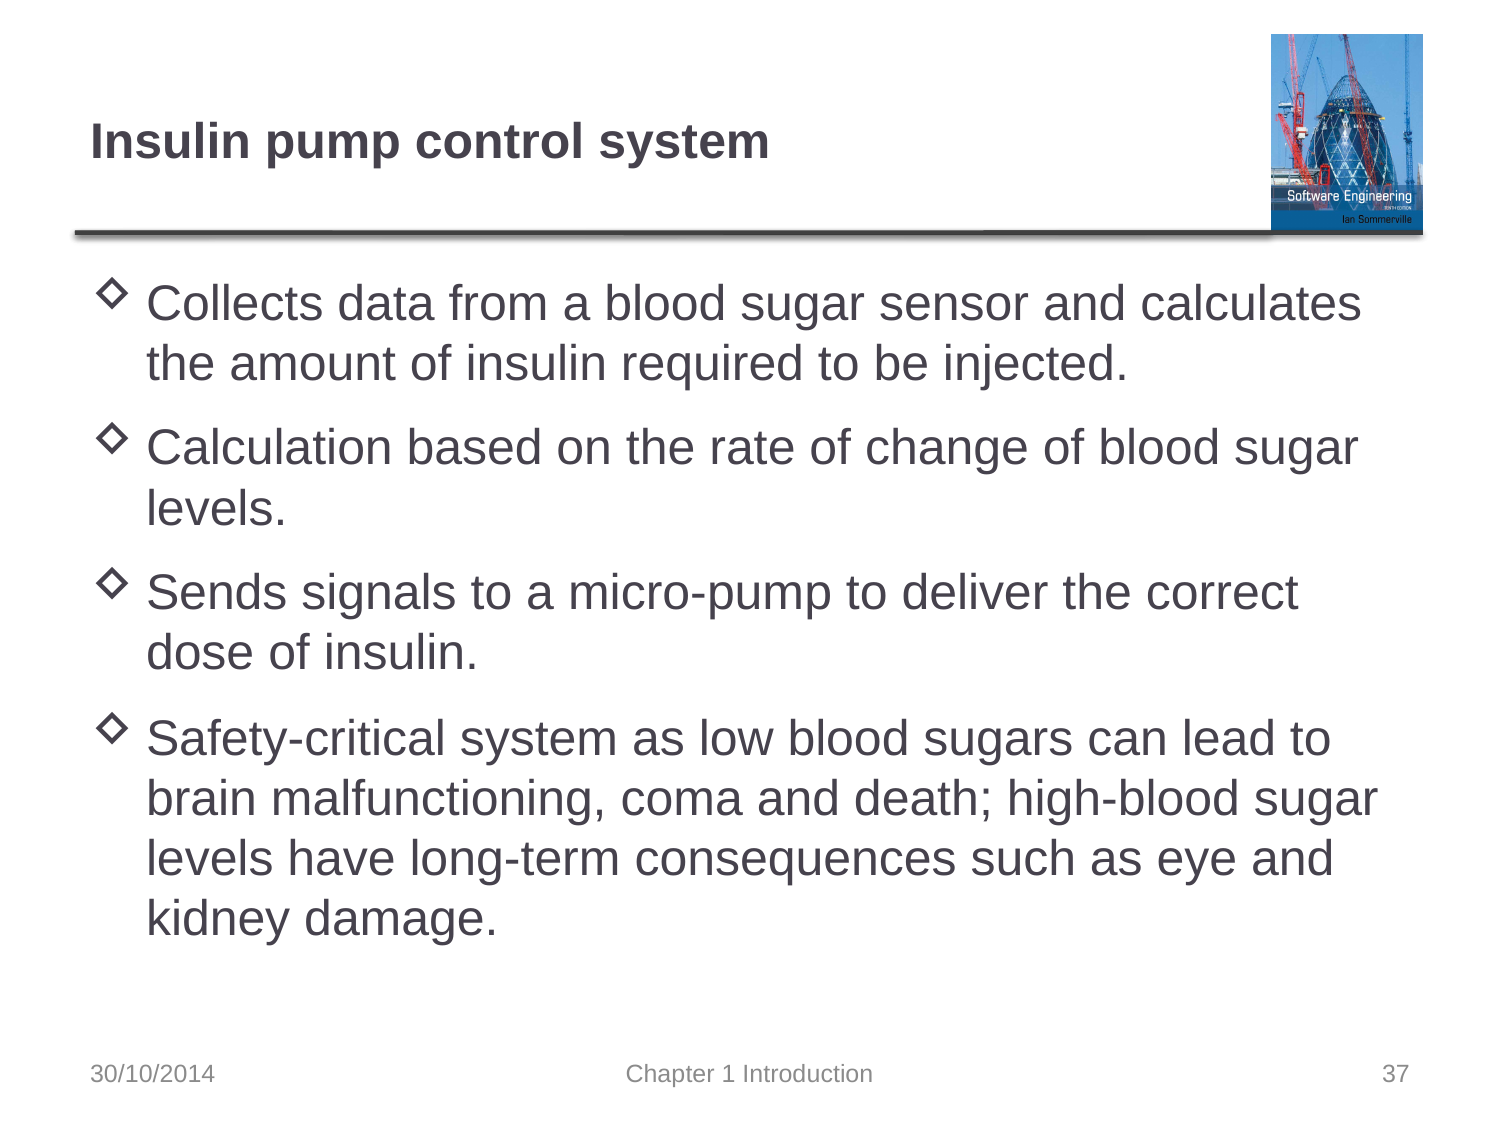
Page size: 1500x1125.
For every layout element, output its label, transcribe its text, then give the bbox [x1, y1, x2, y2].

title Insulin pump control system [74, 44, 1272, 233]
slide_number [75, 1042, 425, 1103]
picture [1271, 34, 1423, 230]
slide_number 37 [1074, 1042, 1425, 1103]
footer Chapter 1 Introduction [512, 1042, 988, 1103]
list Collects data from a blood sugar sensor and calculates the amount of insulin required to be injected. Calculation based on the rate of change of blood sugar levels. Sends signals to a micro-pump to deliver the correct dose of insulin. Safety-critical system as low blood sugars can lead to brain malfunctioning, coma and death; high-blood sugar levels have long-term consequences such as eye and kidney damage. [75, 262, 1425, 1005]
